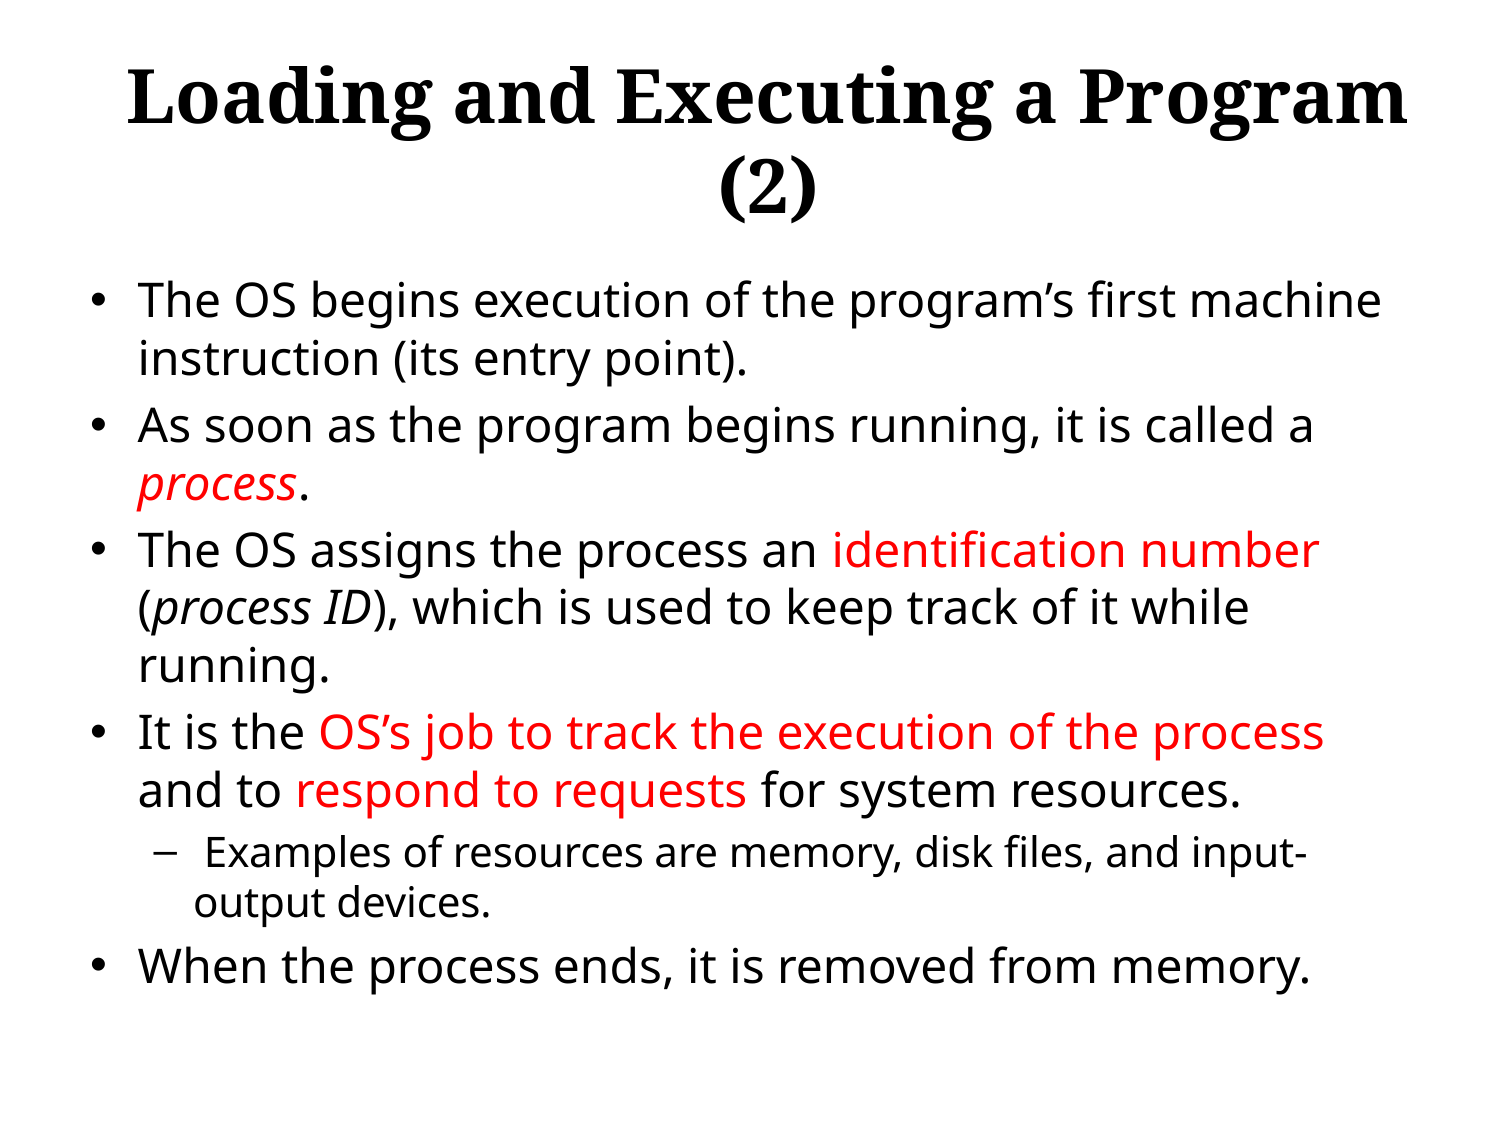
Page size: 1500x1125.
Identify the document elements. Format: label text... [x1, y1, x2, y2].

title Loading and Executing a Program (2) [75, 45, 1463, 233]
list The OS begins execution of the program’s first machine instruction (its entry point). As soon as the program begins running, it is called a process. The OS assigns the process an identification number (process ID), which is used to keep track of it while running. It is the OS’s job to track the execution of the process and to respond to requests for system resources. Examples of resources are memory, disk files, and input-output devices. When the process ends, it is removed from memory. [75, 262, 1425, 1005]
